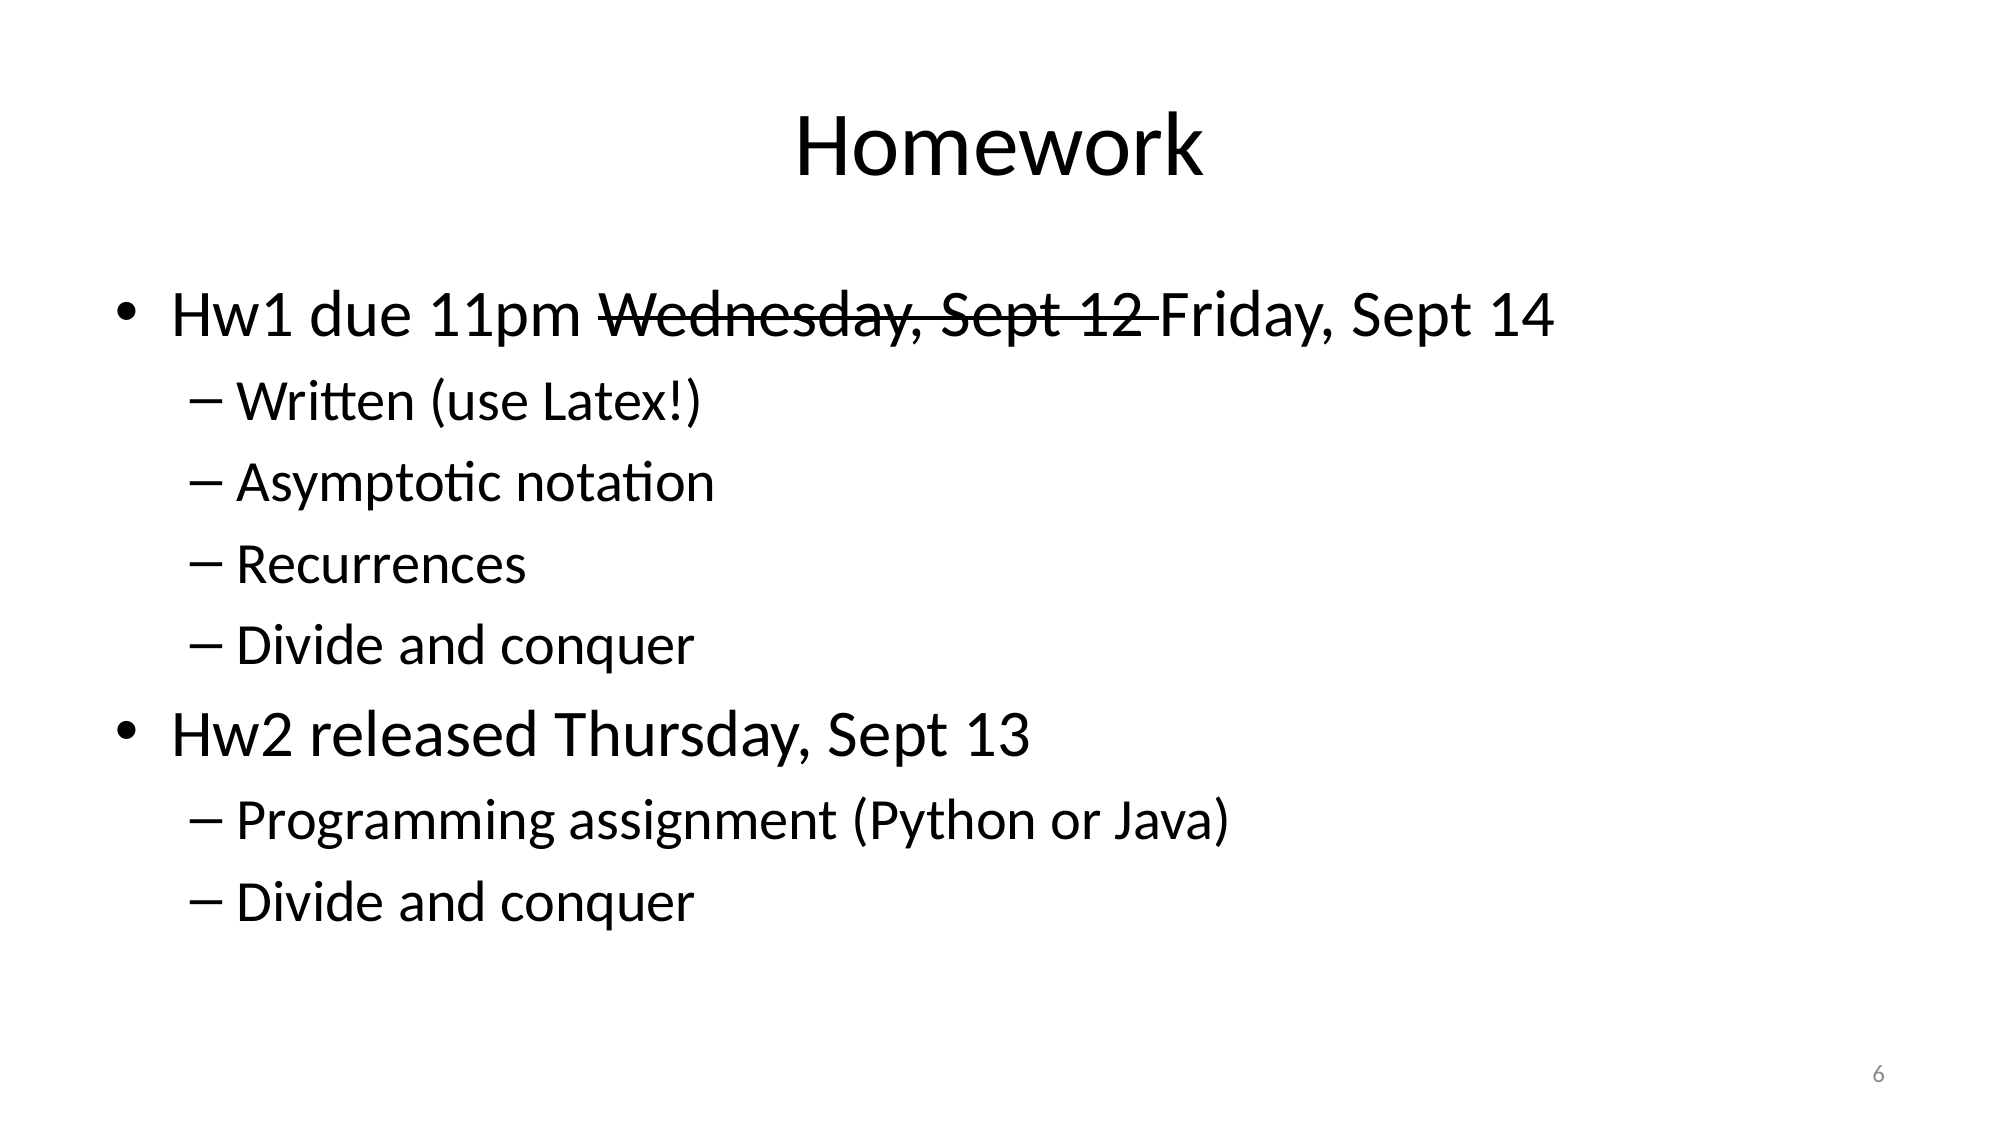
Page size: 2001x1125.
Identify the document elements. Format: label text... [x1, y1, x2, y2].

title Homework [99, 45, 1900, 233]
list Hw1 due 11pm Wednesday, Sept 12 Friday, Sept 14 Written (use Latex!) Asymptotic notation Recurrences Divide and conquer Hw2 released Thursday, Sept 13 Programming assignment (Python or Java) Divide and conquer [99, 262, 1900, 1005]
slide_number 6 [1433, 1042, 1900, 1103]
